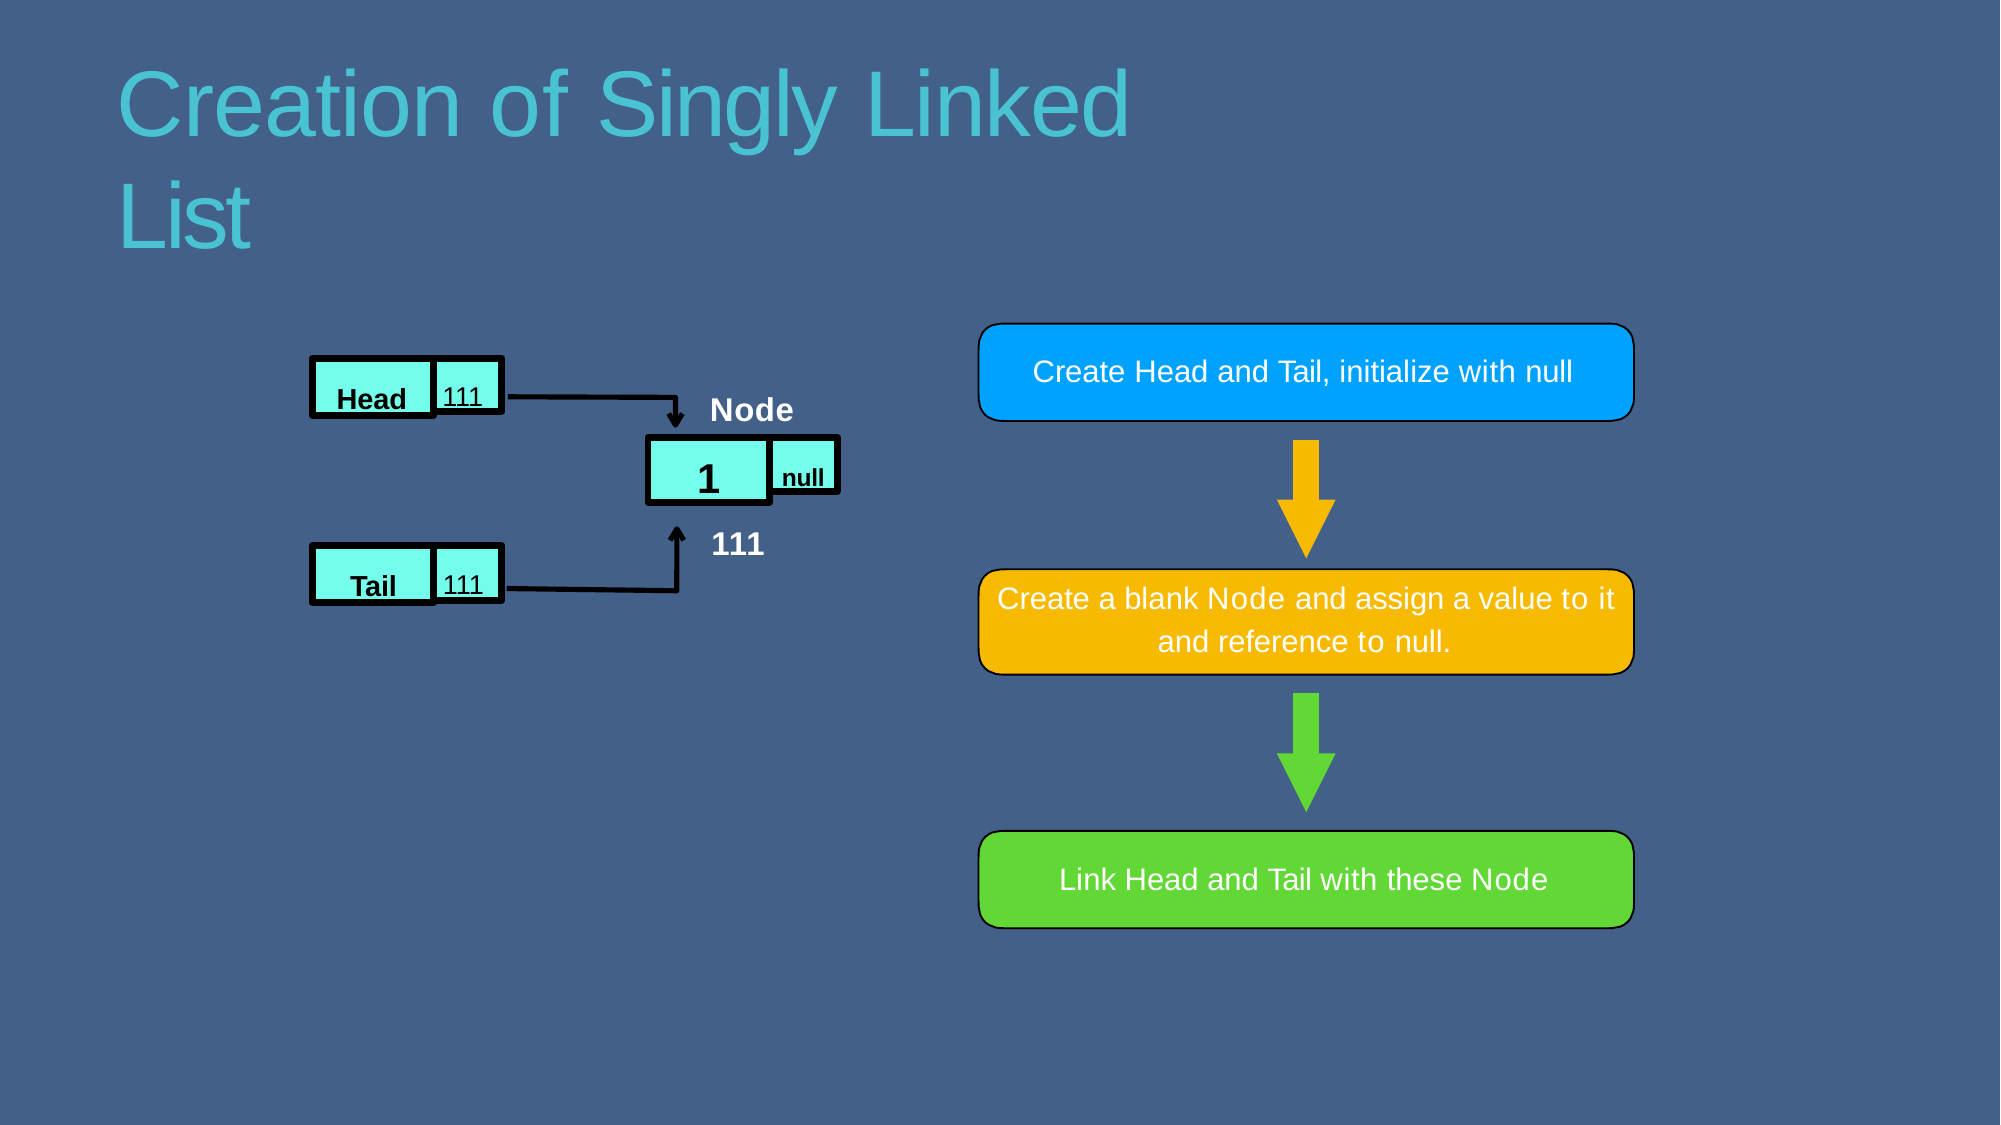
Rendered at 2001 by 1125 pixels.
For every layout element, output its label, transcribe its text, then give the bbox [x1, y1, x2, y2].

text_box Head [312, 358, 434, 416]
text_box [506, 394, 685, 427]
text_box 111 [709, 520, 772, 562]
title Creation of Singly Linked List [32, 41, 1181, 268]
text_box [1276, 439, 1336, 559]
text_box 111 [433, 545, 502, 601]
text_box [977, 568, 1635, 676]
text_box Node [708, 387, 799, 429]
text_box Tail [312, 545, 434, 603]
text_box 111 [433, 358, 502, 412]
text_box 1 [647, 437, 770, 503]
text_box null [769, 437, 838, 492]
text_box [1276, 693, 1336, 813]
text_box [977, 829, 1635, 930]
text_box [504, 526, 686, 593]
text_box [977, 322, 1635, 422]
